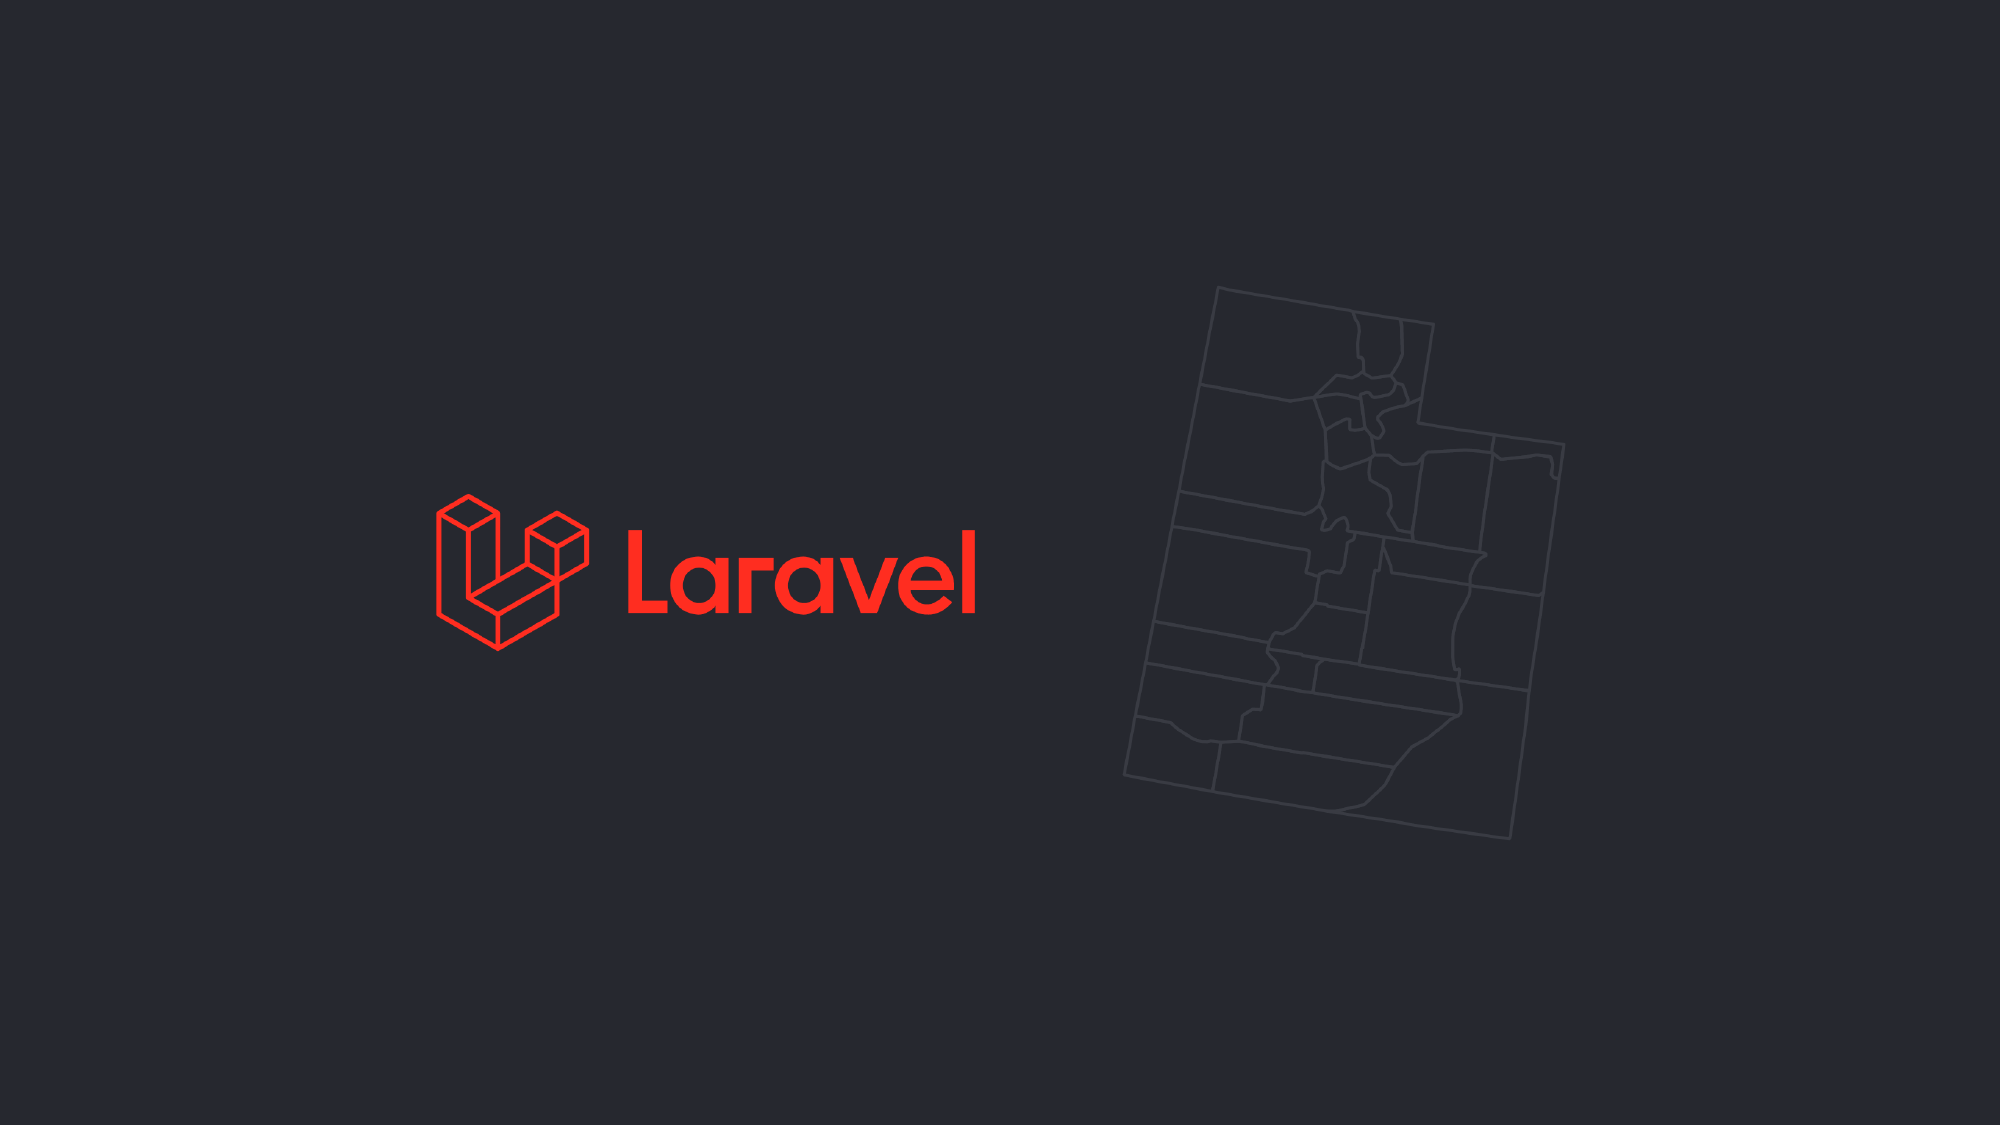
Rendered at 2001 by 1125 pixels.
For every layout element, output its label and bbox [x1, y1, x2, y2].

picture [0, 257, 2000, 868]
